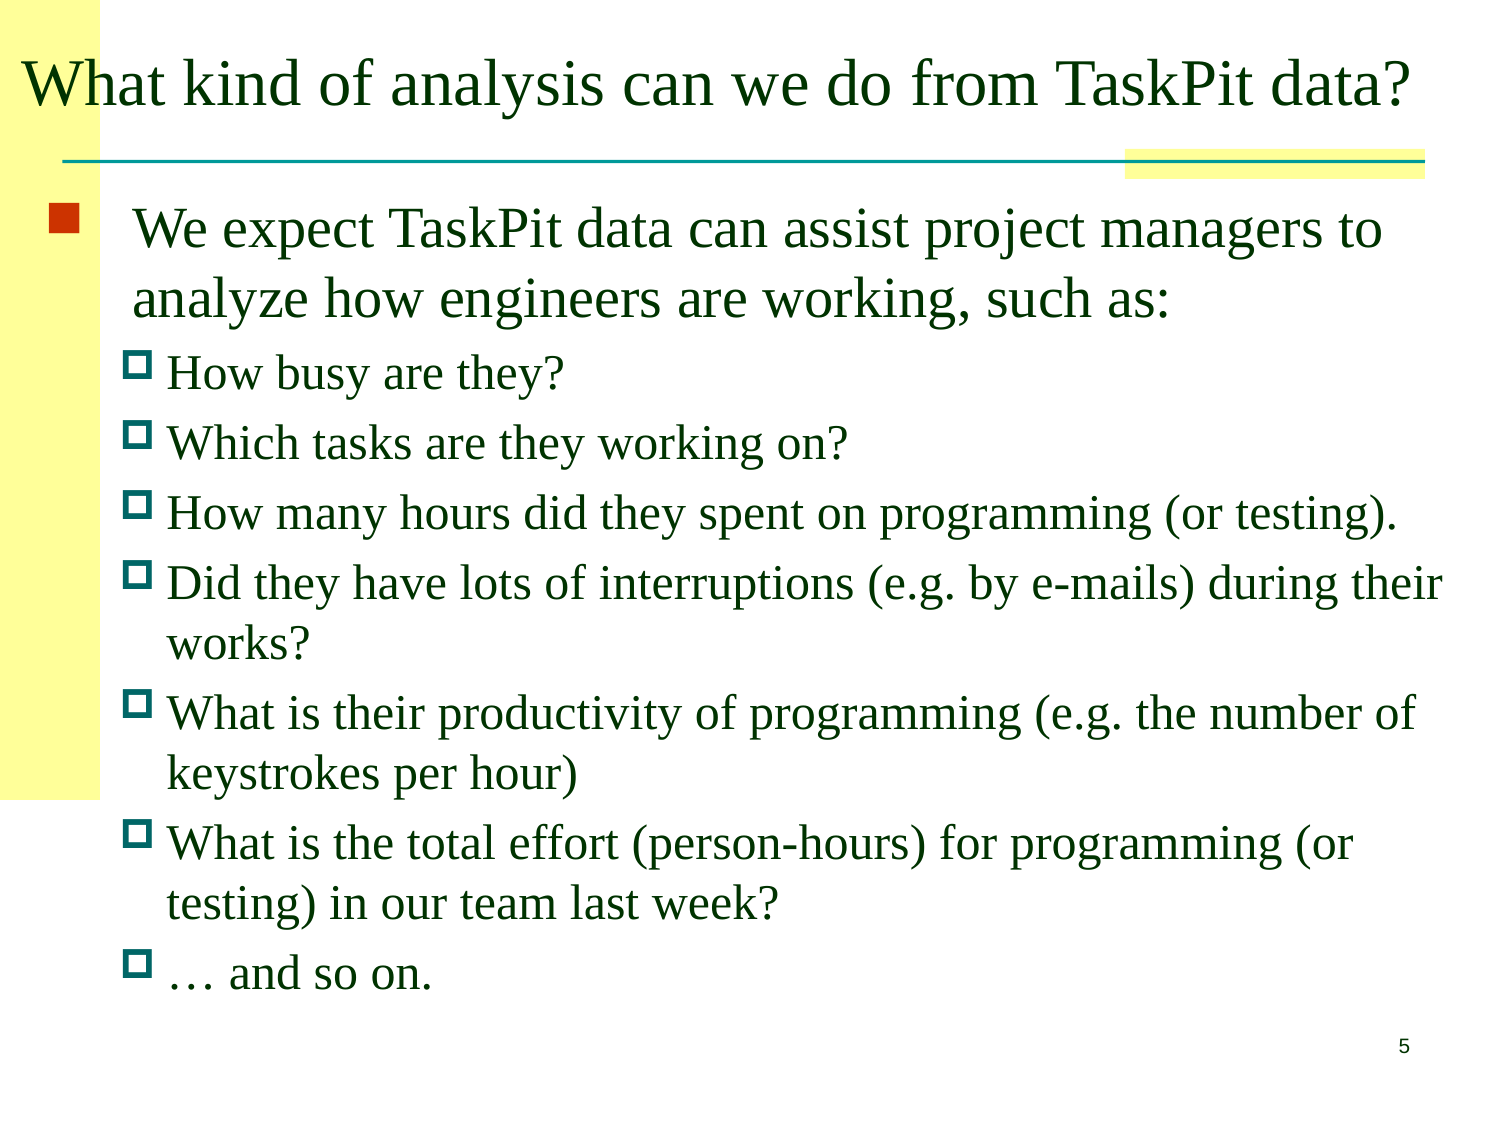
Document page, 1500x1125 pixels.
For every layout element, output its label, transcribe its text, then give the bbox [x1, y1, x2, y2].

title What kind of analysis can we do from TaskPit data? [6, 8, 1466, 149]
slide_number 5 [1112, 1025, 1425, 1100]
text_box We expect TaskPit data can assist project managers to analyze how engineers are working, such as: How busy are they? Which tasks are they working on? How many hours did they spent on programming (or testing). Did they have lots of interruptions (e.g. by e-mails) during their works? What is their productivity of programming (e.g. the number of keystrokes per hour) What is the total effort (person-hours) for programming (or testing) in our team last week? … and so on. [29, 182, 1465, 1025]
